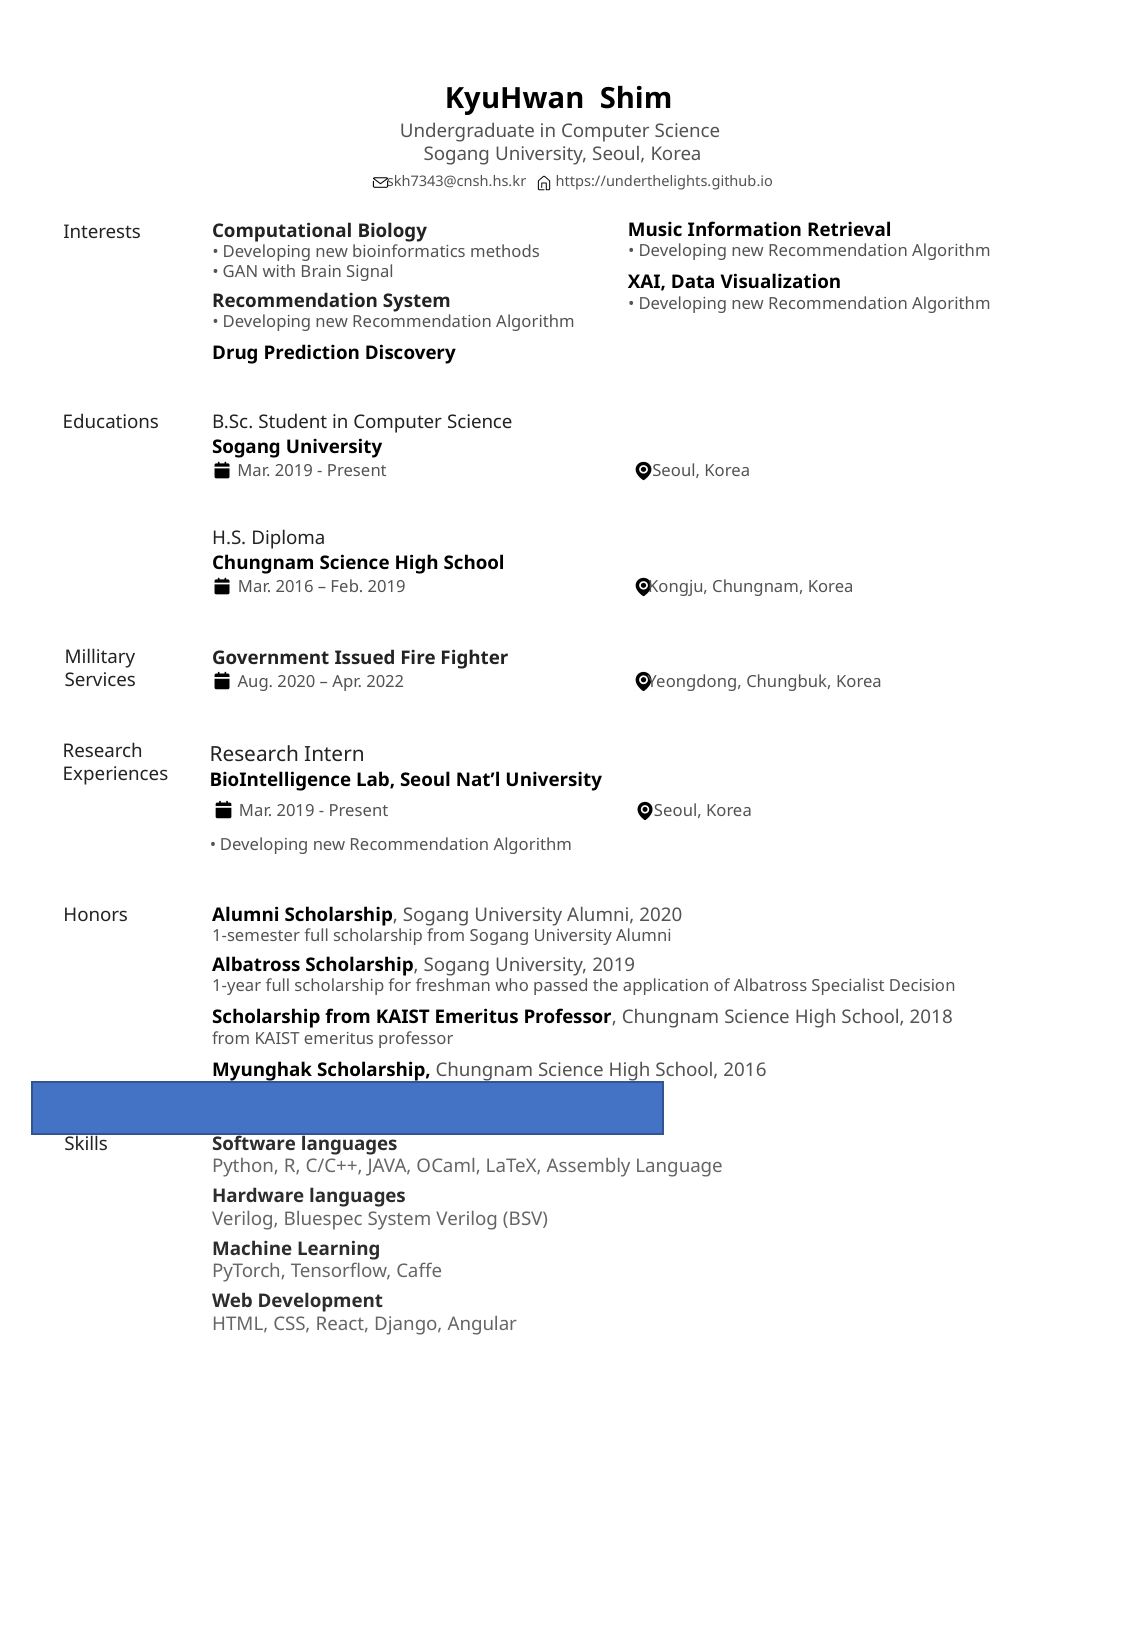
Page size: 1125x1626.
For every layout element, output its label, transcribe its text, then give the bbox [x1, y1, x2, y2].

text_box H.S. Diploma Chungnam Science High School [197, 518, 760, 581]
picture [211, 460, 232, 480]
text_box Computational Biology • Developing new bioinformatics methods • GAN with Brain Signal Recommendation System • Developing new Recommendation Algorithm Drug Prediction Discovery [197, 210, 760, 371]
text_box • Developing new Recommendation Algorithm [194, 826, 758, 862]
picture [633, 461, 654, 481]
text_box Interests [48, 212, 156, 250]
text_box [31, 1081, 664, 1135]
text_box Skills [49, 1123, 123, 1162]
text_box Kongju, Chungnam, Korea [633, 568, 869, 603]
picture [635, 801, 655, 821]
picture [633, 577, 654, 597]
text_box Research Experiences [47, 731, 183, 792]
text_box Research Intern BioIntelligence Lab, Seoul Nat’l University [194, 732, 758, 798]
text_box Mar. 2019 - Present [222, 452, 402, 487]
text_box Millitary Services [49, 637, 151, 698]
text_box Music Information Retrieval • Developing new Recommendation Algorithm XAI, Data Visualization • Developing new Recommendation Algorithm [613, 210, 1125, 343]
text_box Seoul, Korea [637, 452, 766, 487]
picture [213, 799, 234, 820]
text_box Software languages Python, R, C/C++, JAVA, OCaml, LaTeX, Assembly Language Hardware languages Verilog, Bluespec System Verilog (BSV) Machine Learning PyTorch, Tensorflow, Caffe Web Development HTML, CSS, React, Django, Angular [197, 1123, 760, 1342]
text_box Educations [47, 402, 174, 440]
picture [633, 671, 654, 692]
text_box Mar. 2019 - Present [224, 791, 404, 826]
text_box Aug. 2020 – Apr. 2022 [222, 662, 420, 698]
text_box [371, 164, 860, 198]
text_box Government Issued Fire Fighter [197, 637, 760, 678]
text_box Mar. 2016 – Feb. 2019 [223, 568, 421, 603]
text_box Alumni Scholarship, Sogang University Alumni, 2020 1-semester full scholarship from Sogang University Alumni Albatross Scholarship, Sogang University, 2019 1-year full scholarship for freshman who passed the application of Albatross Specialist Decision Scholarship from KAIST Emeritus Professor, Chungnam Science High School, 2018 from KAIST emeritus professor Myunghak Scholarship, Chungnam Science High School, 2016 [197, 895, 1059, 1088]
text_box Yeongdong, Chungbuk, Korea [632, 662, 897, 698]
text_box Seoul, Korea [639, 791, 767, 827]
picture [211, 670, 232, 691]
text_box Undergraduate in Computer Science Sogang University, Seoul, Korea [0, 111, 1125, 172]
text_box Honors [48, 895, 143, 933]
text_box KyuHwan Shim [0, 71, 1122, 111]
picture [211, 575, 232, 596]
text_box B.Sc. Student in Computer Science Sogang University [197, 402, 760, 465]
